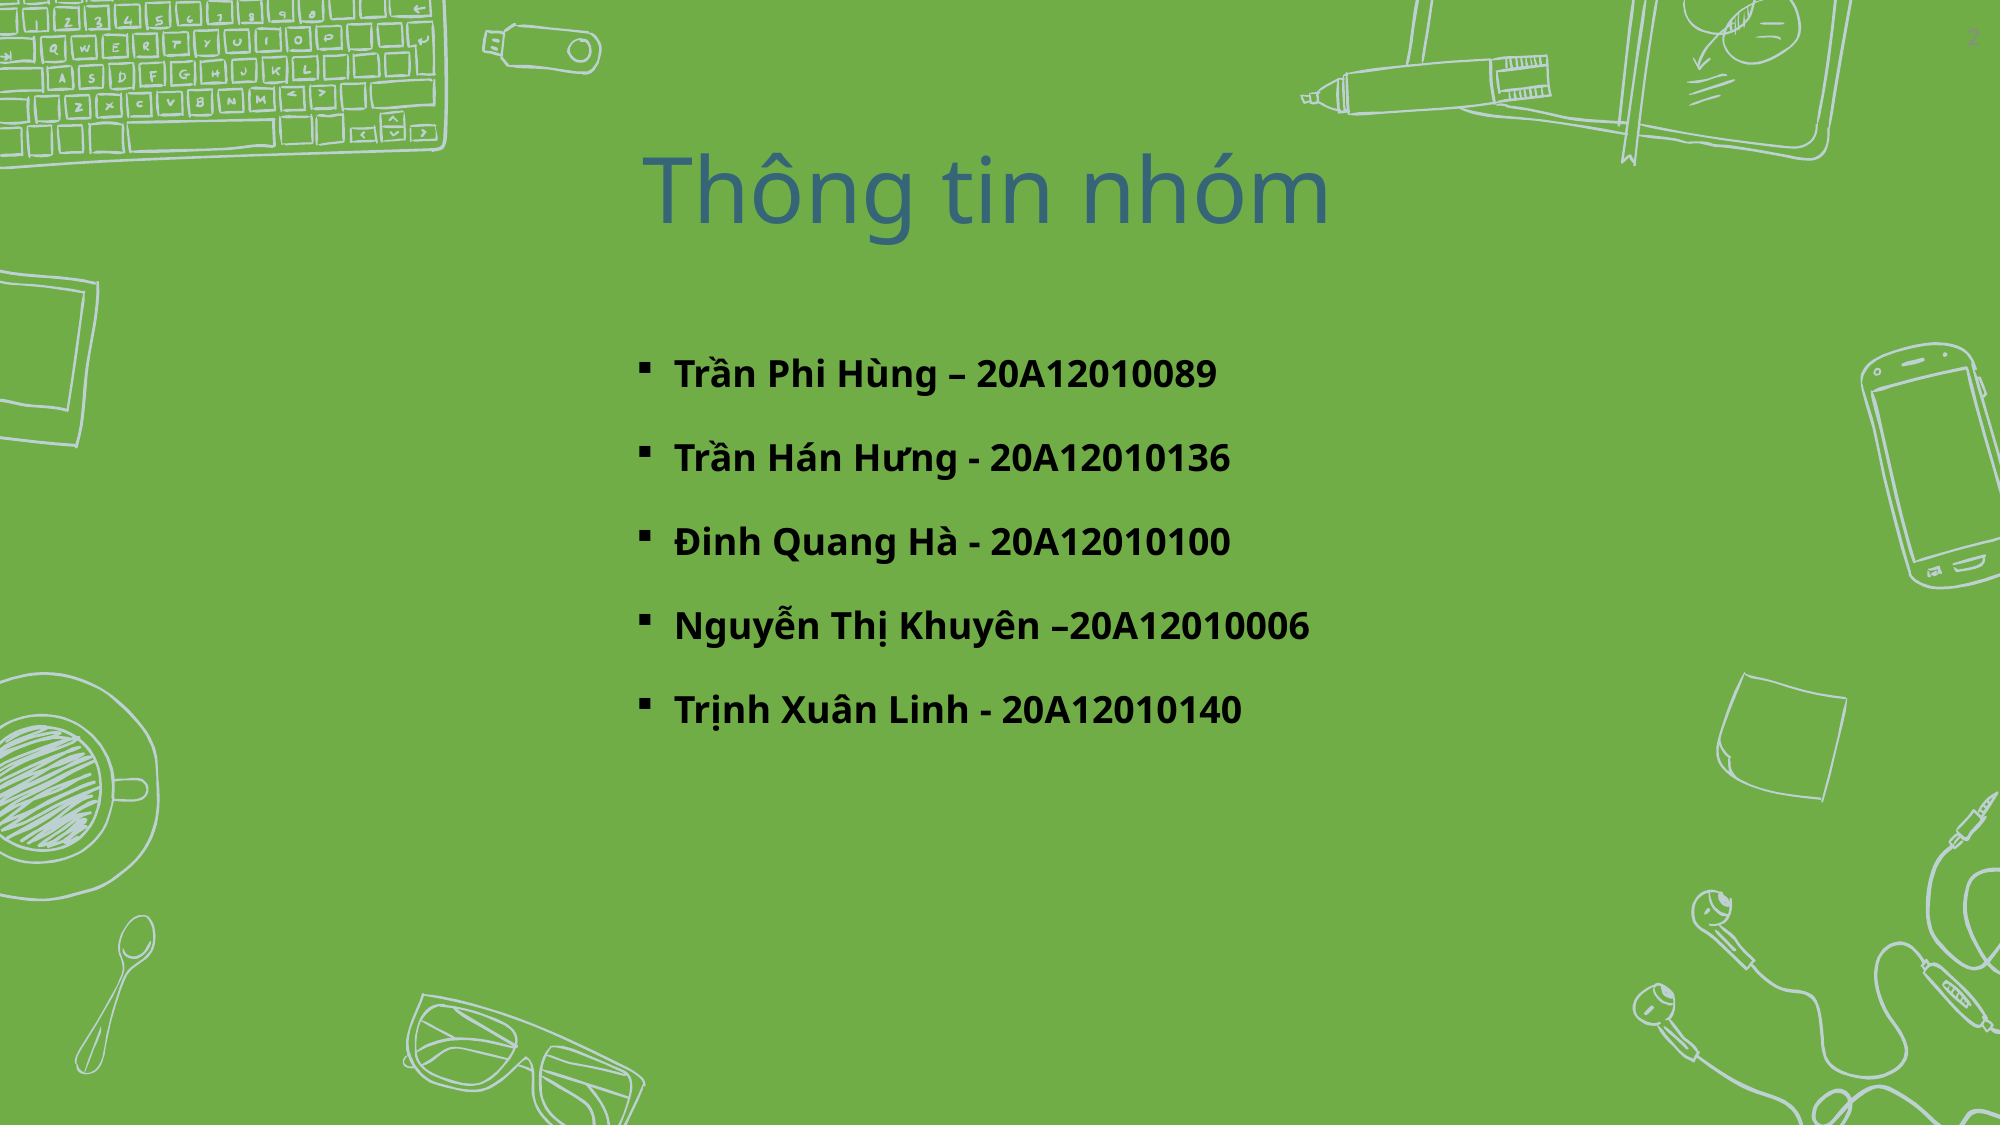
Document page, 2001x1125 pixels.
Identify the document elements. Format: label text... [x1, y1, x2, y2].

title Thông tin nhóm [247, 136, 1753, 264]
text_box Trần Phi Hùng – 20A12010089 Trần Hán Hưng - 20A12010136 Đinh Quang Hà - 20A12010100 Nguyễn Thị Khuyên –20A12010006 Trịnh Xuân Linh - 20A12010140 [616, 307, 1384, 818]
slide_number 2 [1913, 0, 2000, 71]
